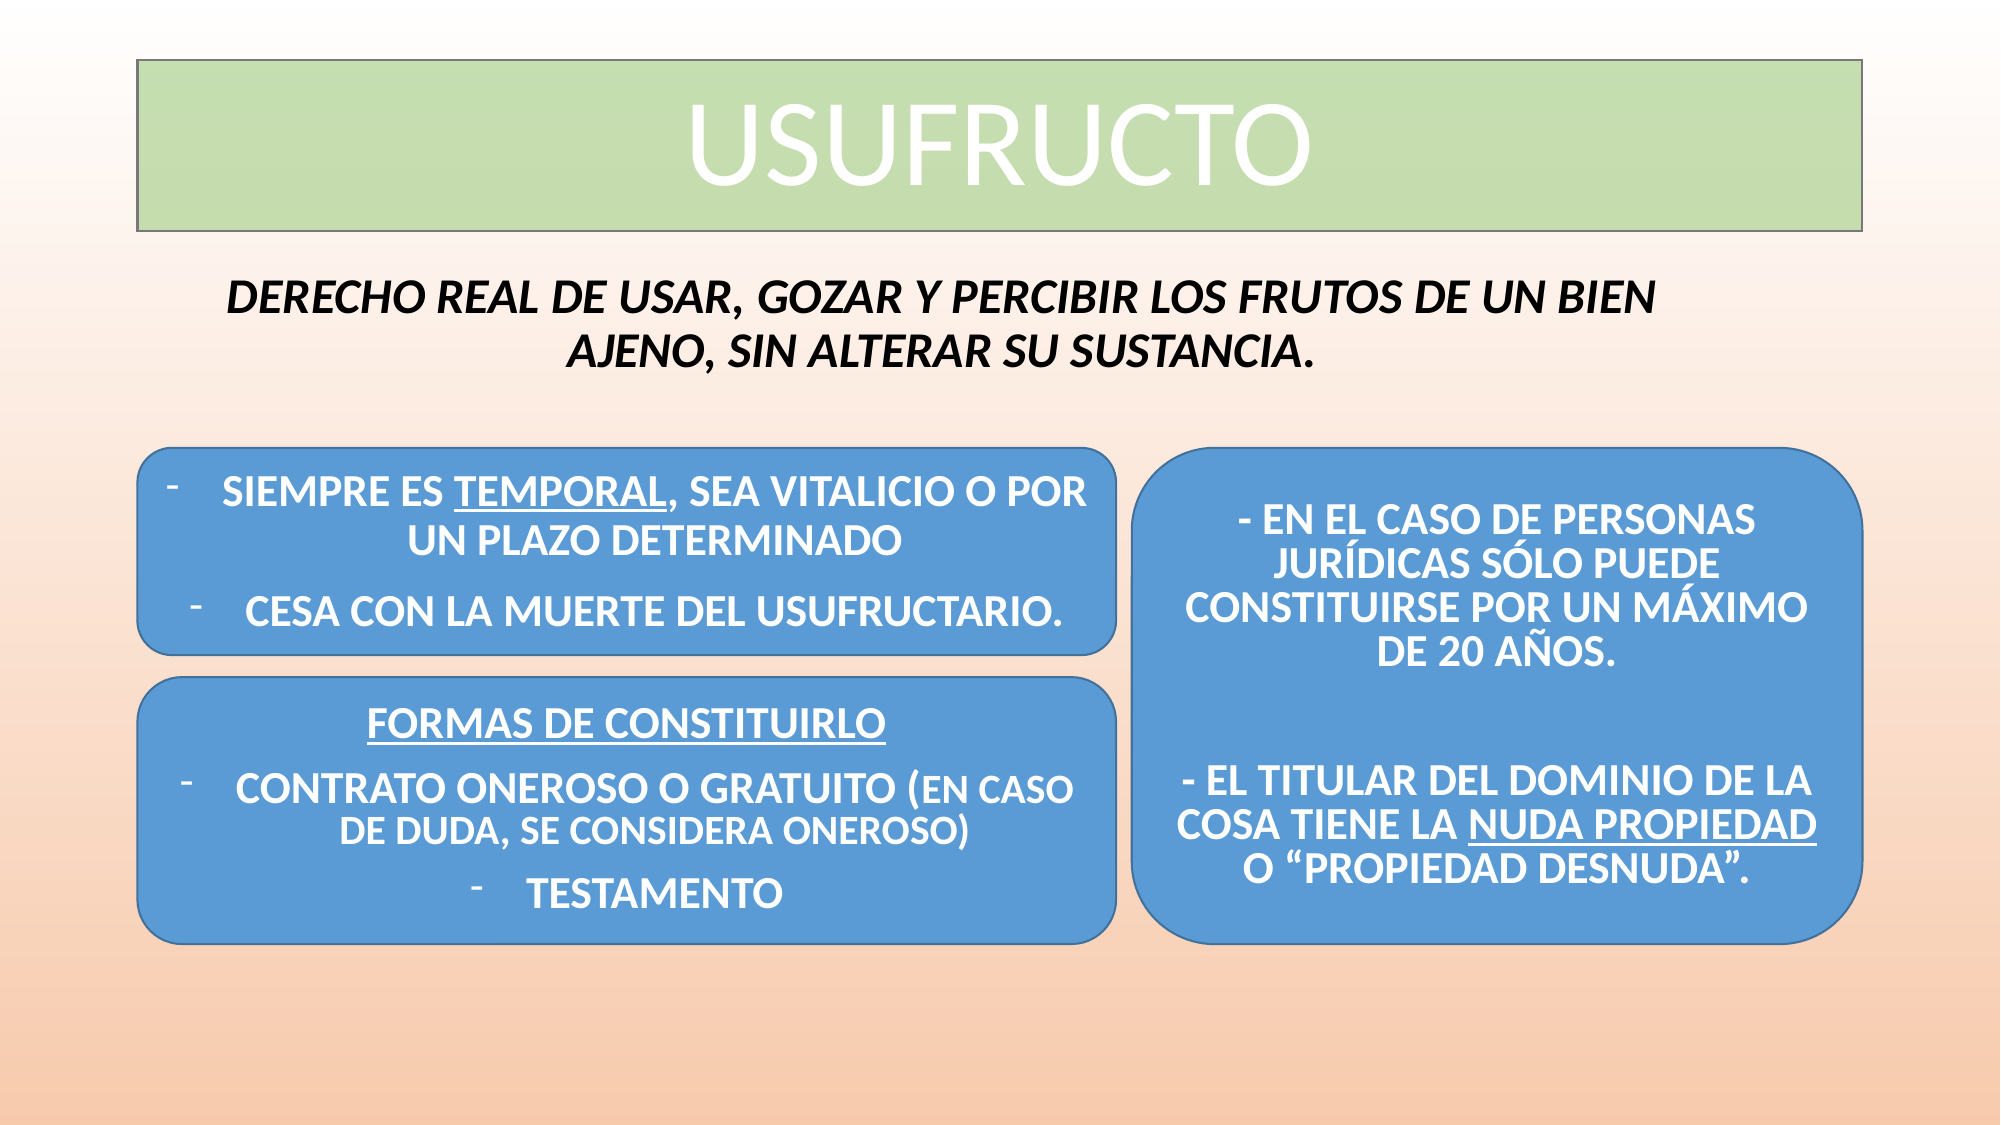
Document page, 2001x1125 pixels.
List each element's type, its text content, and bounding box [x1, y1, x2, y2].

text_box SIEMPRE ES TEMPORAL, SEA VITALICIO O POR UN PLAZO DETERMINADO CESA CON LA MUERTE DEL USUFRUCTARIO. [137, 447, 1117, 656]
text_box DERECHO REAL DE USAR, GOZAR Y PERCIBIR LOS FRUTOS DE UN BIEN AJENO, SIN ALTERAR SU SUSTANCIA. [153, 255, 1731, 391]
title USUFRUCTO [137, 59, 1863, 231]
text_box FORMAS DE CONSTITUIRLO CONTRATO ONEROSO O GRATUITO (EN CASO DE DUDA, SE CONSIDERA ONEROSO) TESTAMENTO [137, 677, 1117, 945]
text_box - EN EL CASO DE PERSONAS JURÍDICAS SÓLO PUEDE CONSTITUIRSE POR UN MÁXIMO DE 20 AÑOS. - EL TITULAR DEL DOMINIO DE LA COSA TIENE LA NUDA PROPIEDAD O “PROPIEDAD DESNUDA”. [1131, 447, 1863, 945]
